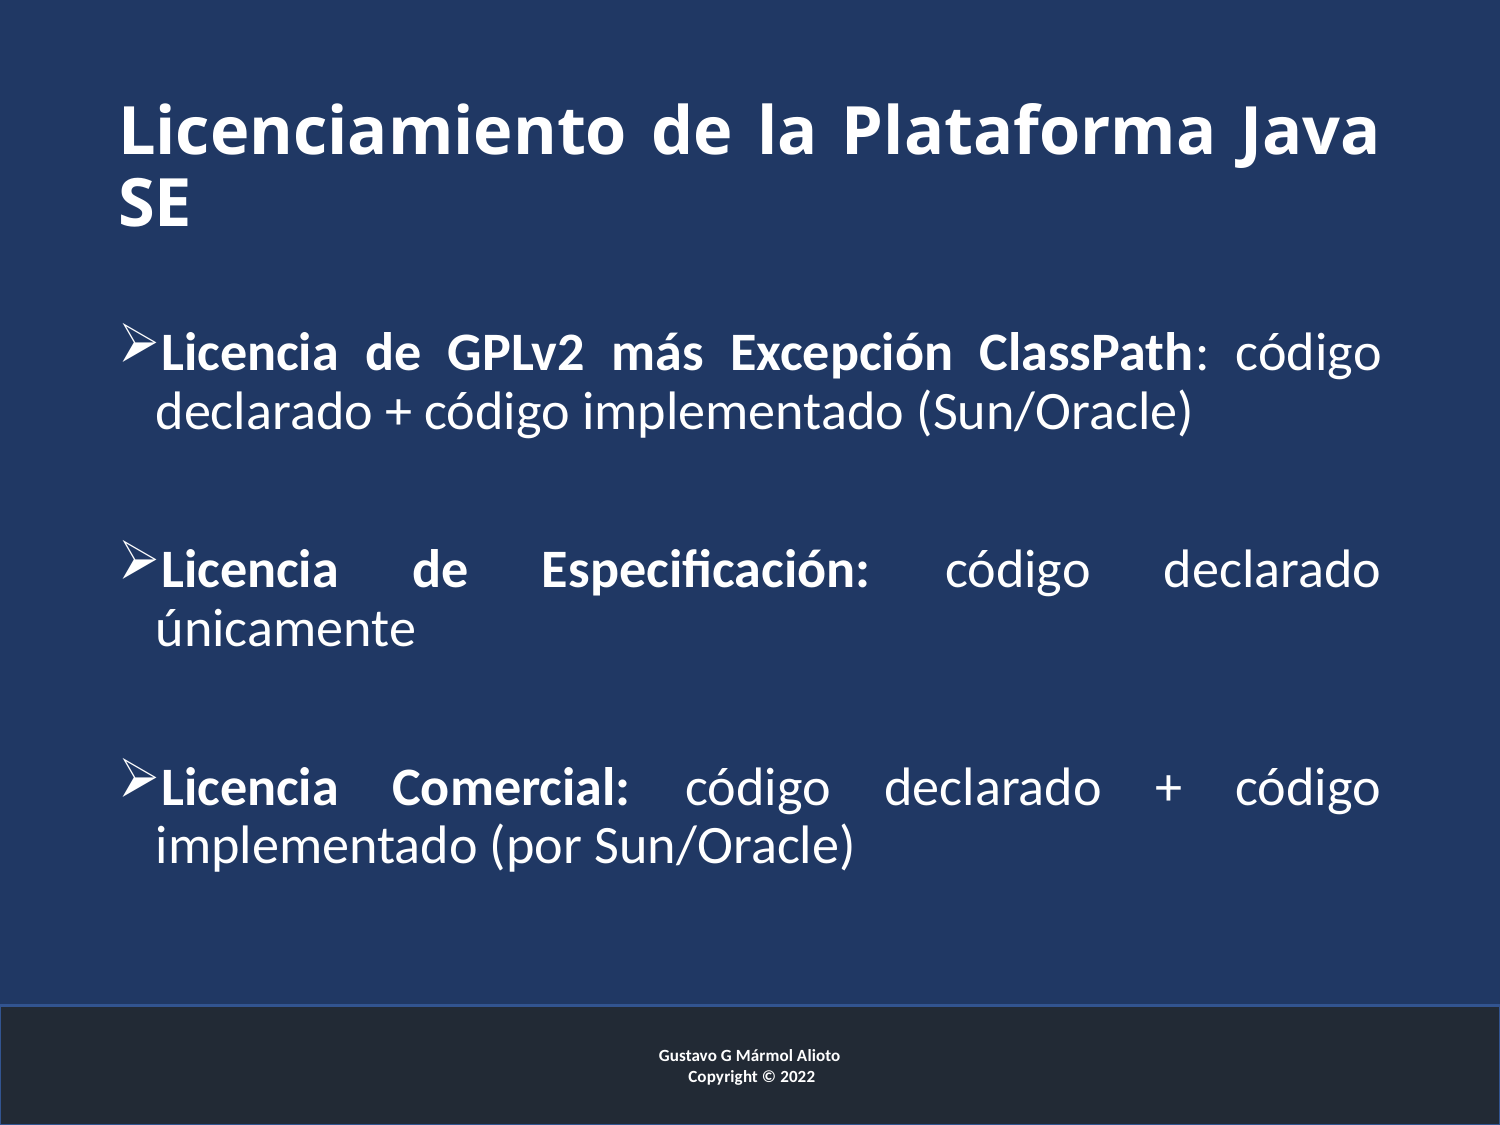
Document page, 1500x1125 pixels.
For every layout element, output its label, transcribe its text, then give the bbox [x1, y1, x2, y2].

text_box Gustavo G Mármol Alioto Copyright © 2022 [0, 1004, 1500, 1125]
title Licenciamiento de la Plataforma Java SE [103, 59, 1397, 278]
list Licencia de GPLv2 más Excepción ClassPath: código declarado + código implementado (Sun/Oracle) Licencia de Especificación: código declarado únicamente Licencia Comercial: código declarado + código implementado (por Sun/Oracle) [103, 316, 1397, 901]
